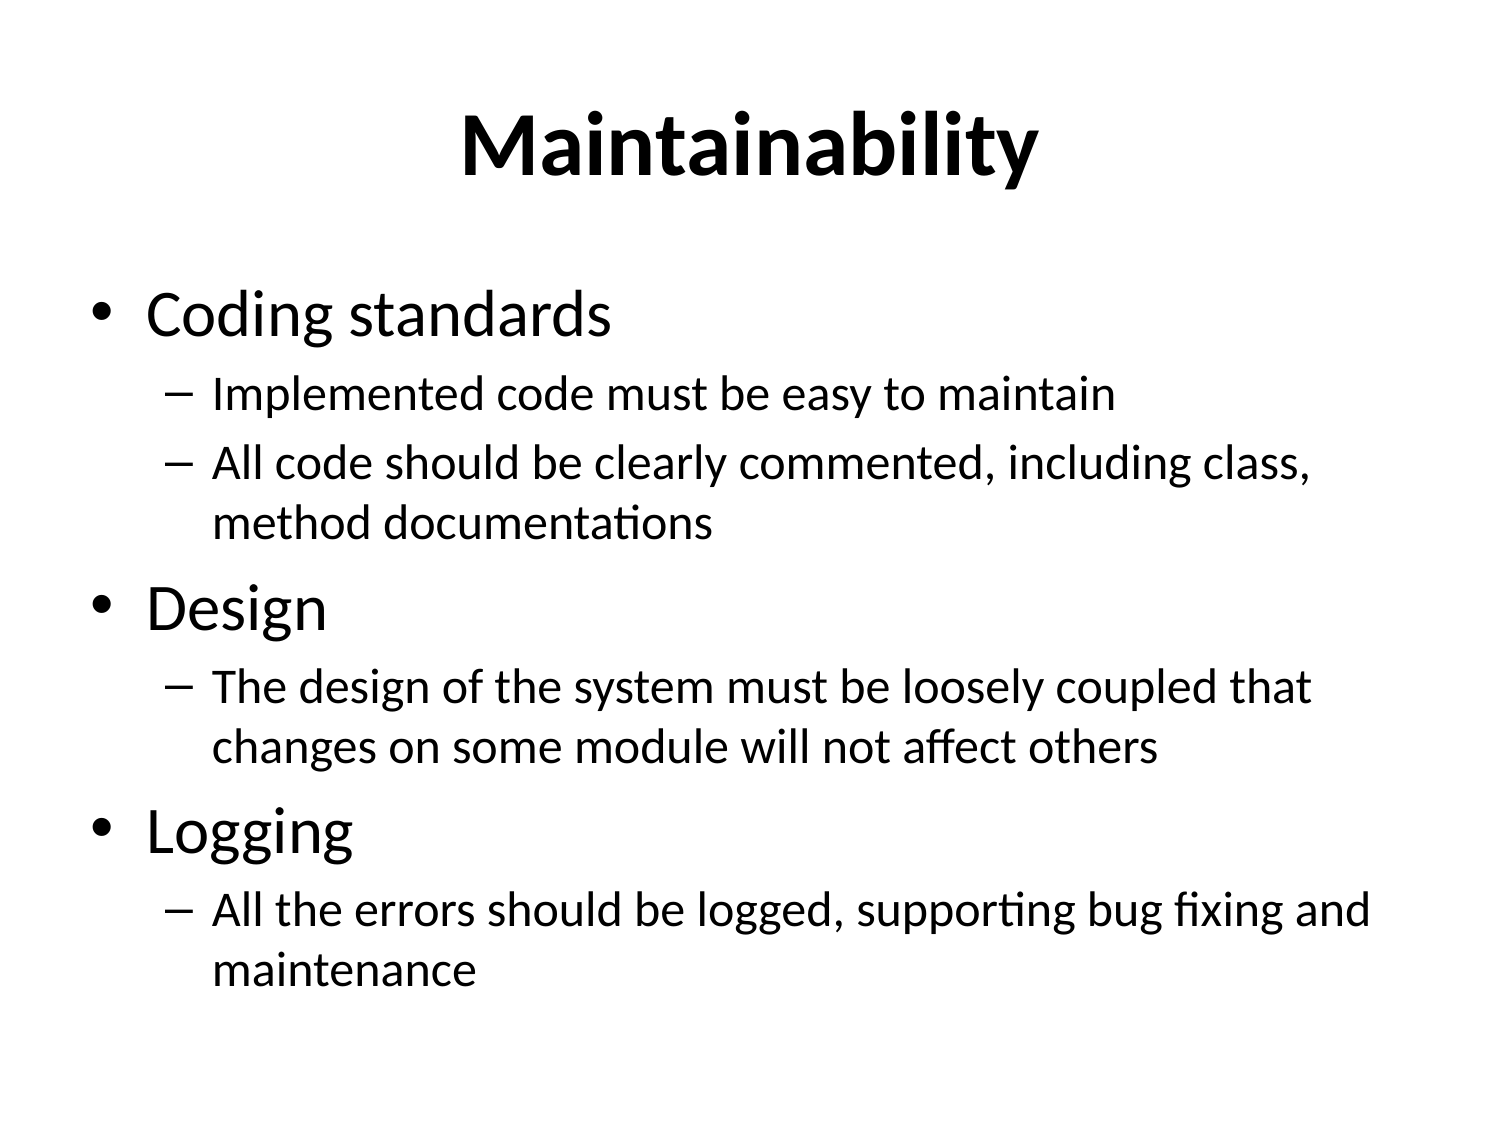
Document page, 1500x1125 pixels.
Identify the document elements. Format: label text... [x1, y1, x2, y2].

list Coding standards Implemented code must be easy to maintain All code should be clearly commented, including class, method documentations Design The design of the system must be loosely coupled that changes on some module will not affect others Logging All the errors should be logged, supporting bug fixing and maintenance [75, 262, 1425, 1005]
title Maintainability [75, 45, 1425, 233]
